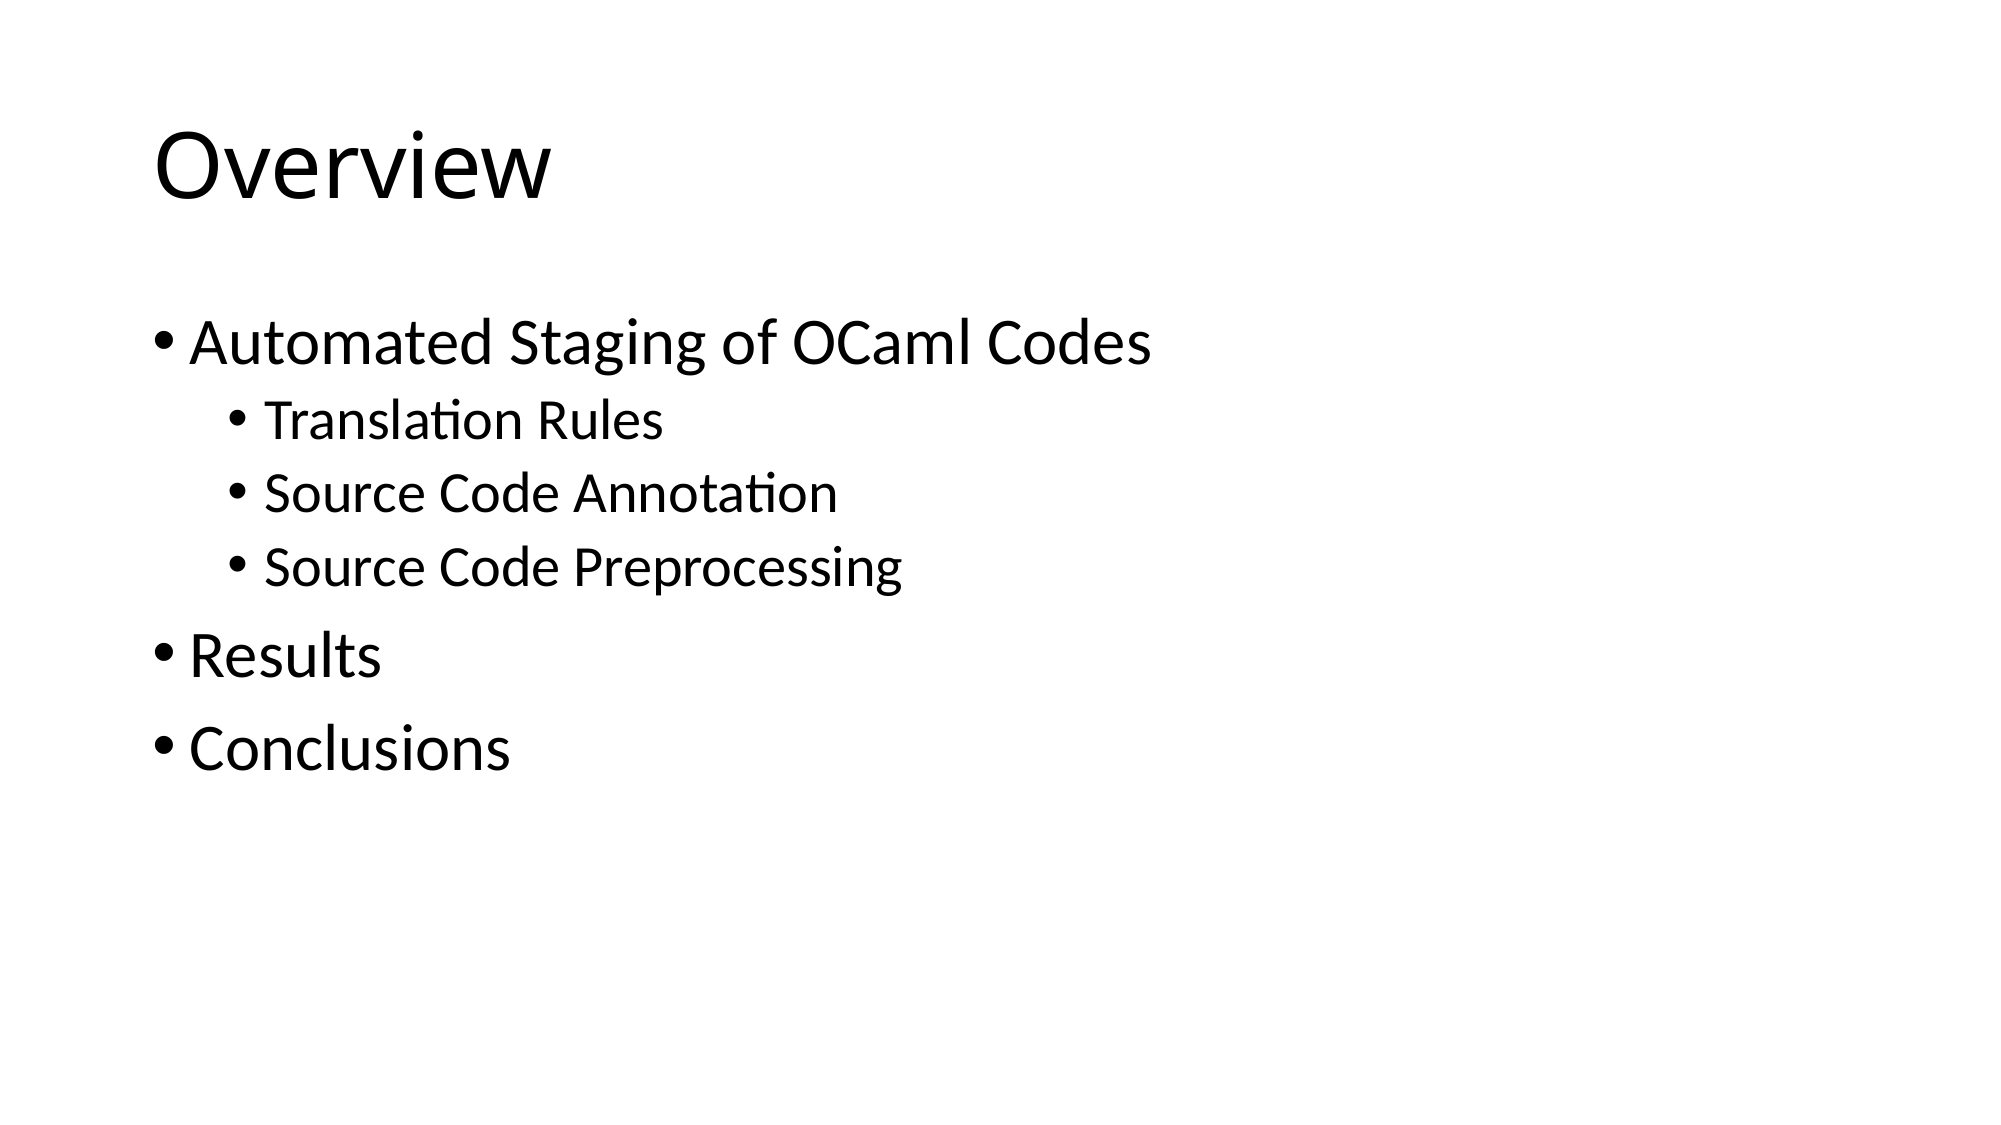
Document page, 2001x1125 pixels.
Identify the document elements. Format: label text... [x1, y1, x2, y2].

list Automated Staging of OCaml Codes Translation Rules Source Code Annotation Source Code Preprocessing Results Conclusions [137, 299, 1863, 1014]
title Overview [137, 59, 1863, 278]
